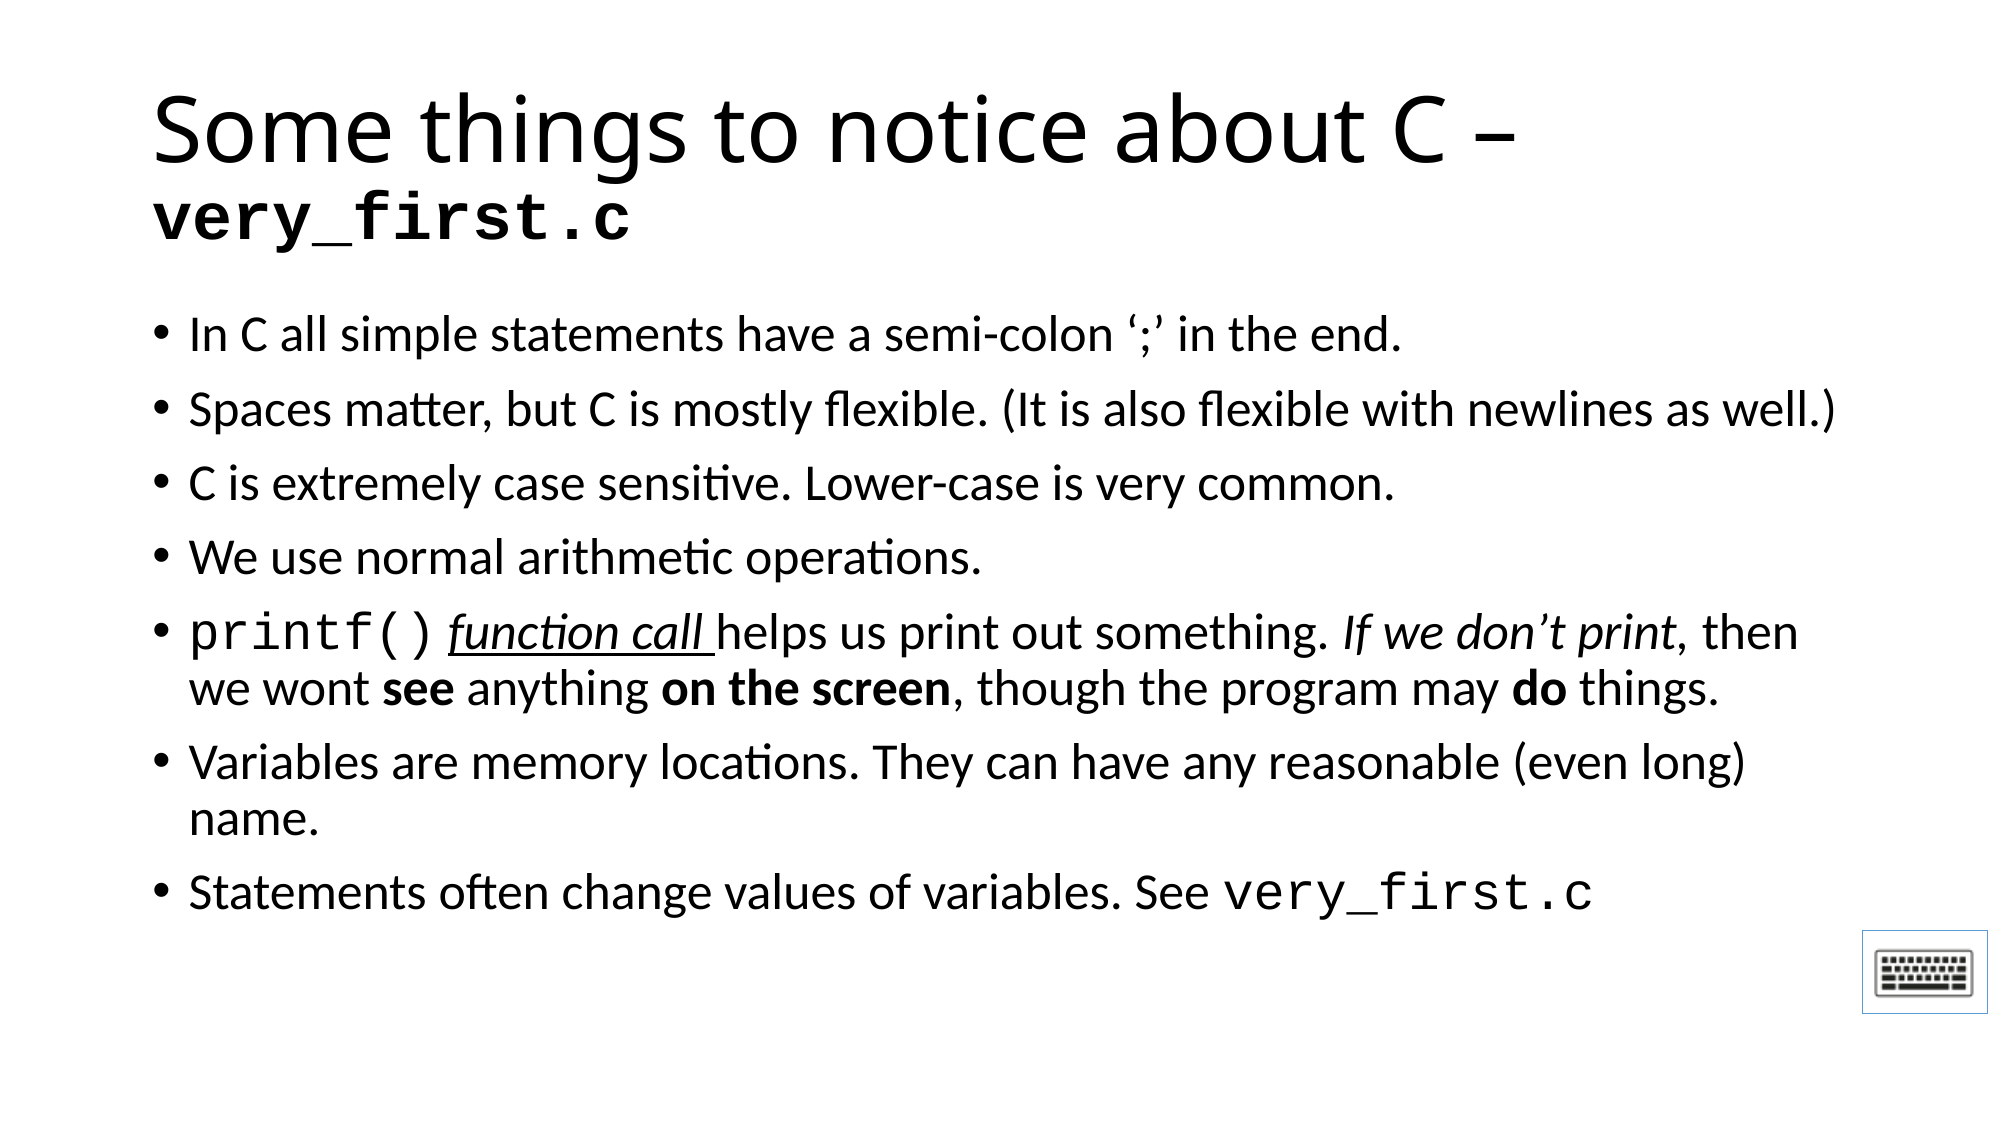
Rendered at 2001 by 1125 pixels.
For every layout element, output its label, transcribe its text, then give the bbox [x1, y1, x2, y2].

picture [1862, 930, 1988, 1014]
title Some things to notice about C – very_first.c [137, 59, 1863, 278]
list In C all simple statements have a semi-colon ‘;’ in the end. Spaces matter, but C is mostly flexible. (It is also flexible with newlines as well.) C is extremely case sensitive. Lower-case is very common. We use normal arithmetic operations. printf() function call helps us print out something. If we don’t print, then we wont see anything on the screen, though the program may do things. Variables are memory locations. They can have any reasonable (even long) name. Statements often change values of variables. See very_first.c [137, 299, 1863, 1014]
